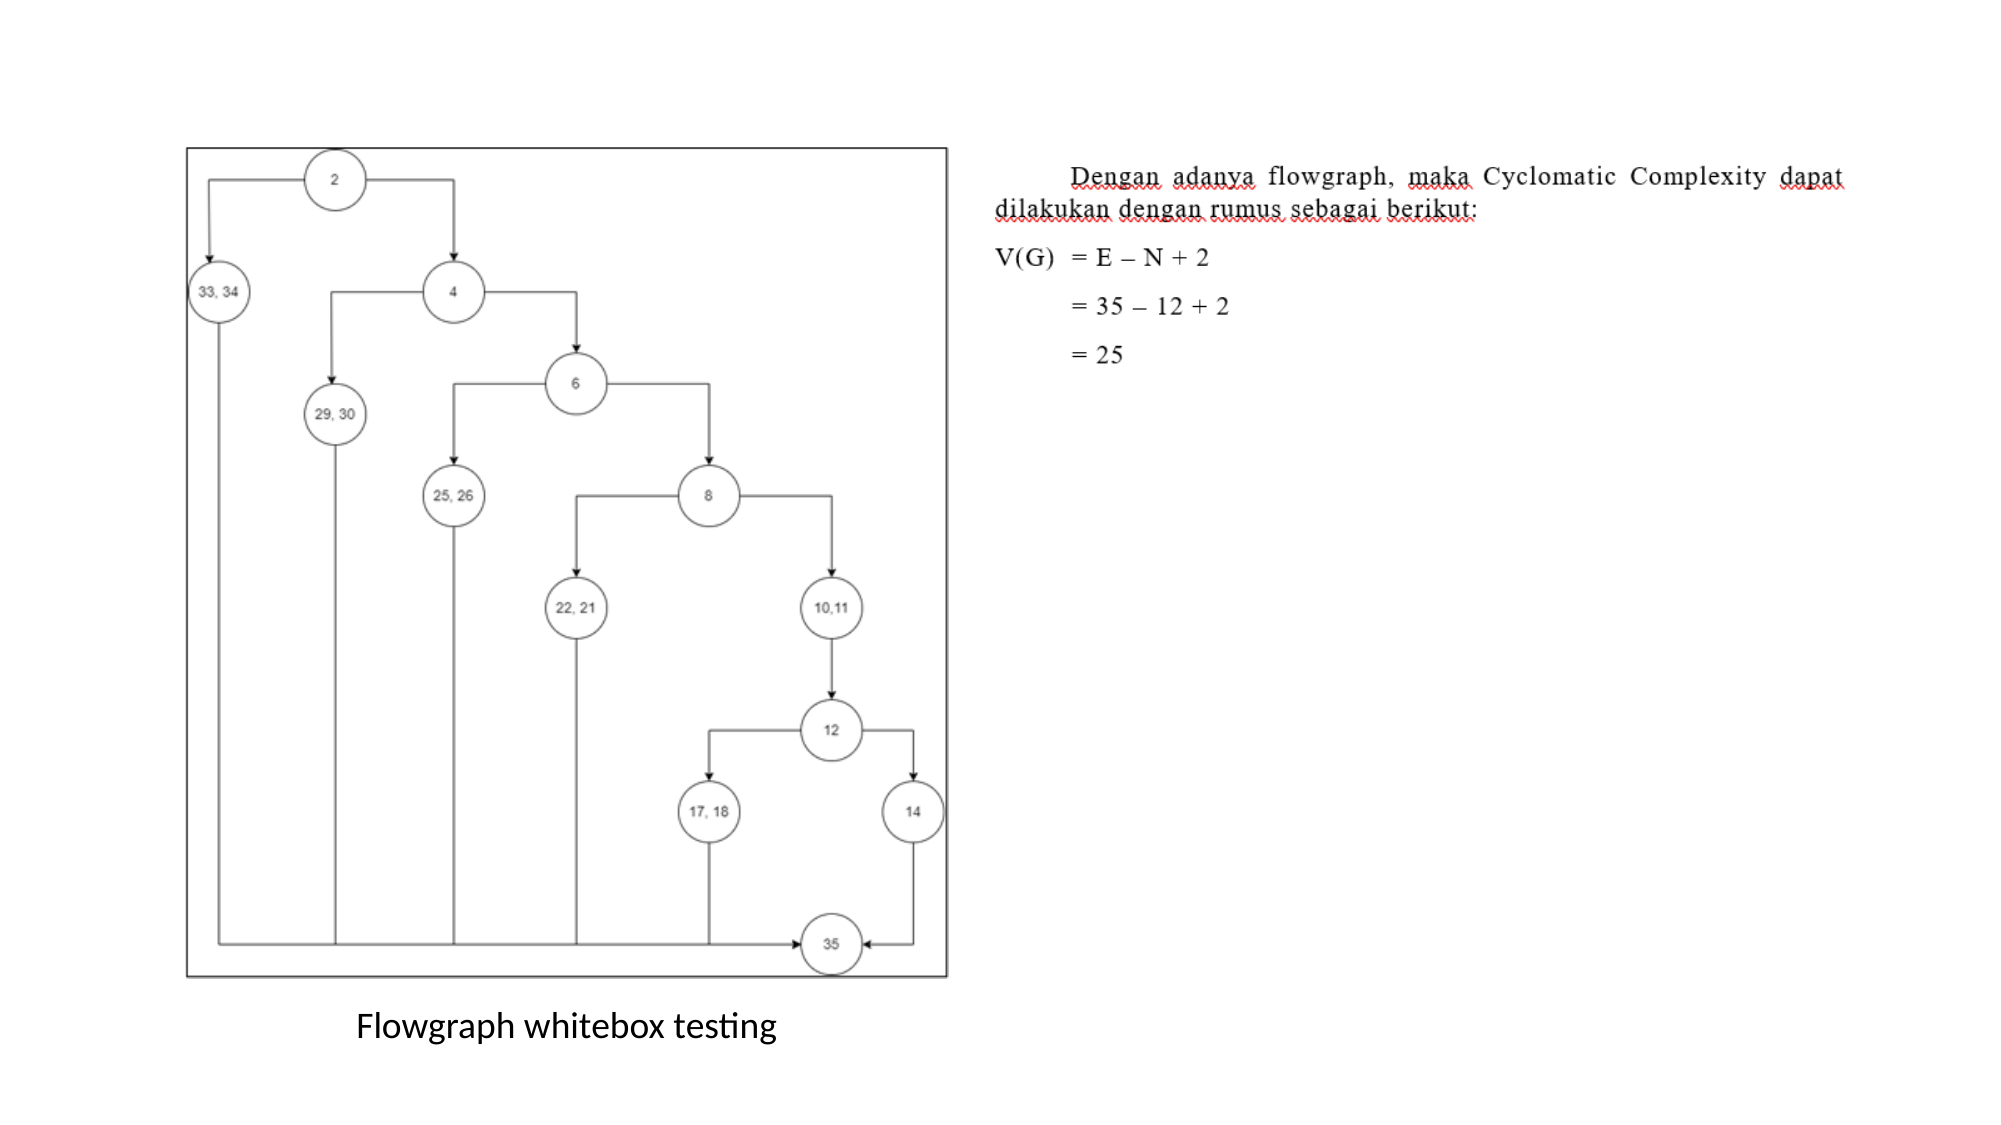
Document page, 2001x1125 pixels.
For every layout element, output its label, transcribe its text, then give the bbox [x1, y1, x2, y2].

picture [185, 146, 949, 979]
text_box Flowgraph whitebox testing [154, 993, 980, 1054]
picture [979, 146, 1875, 387]
